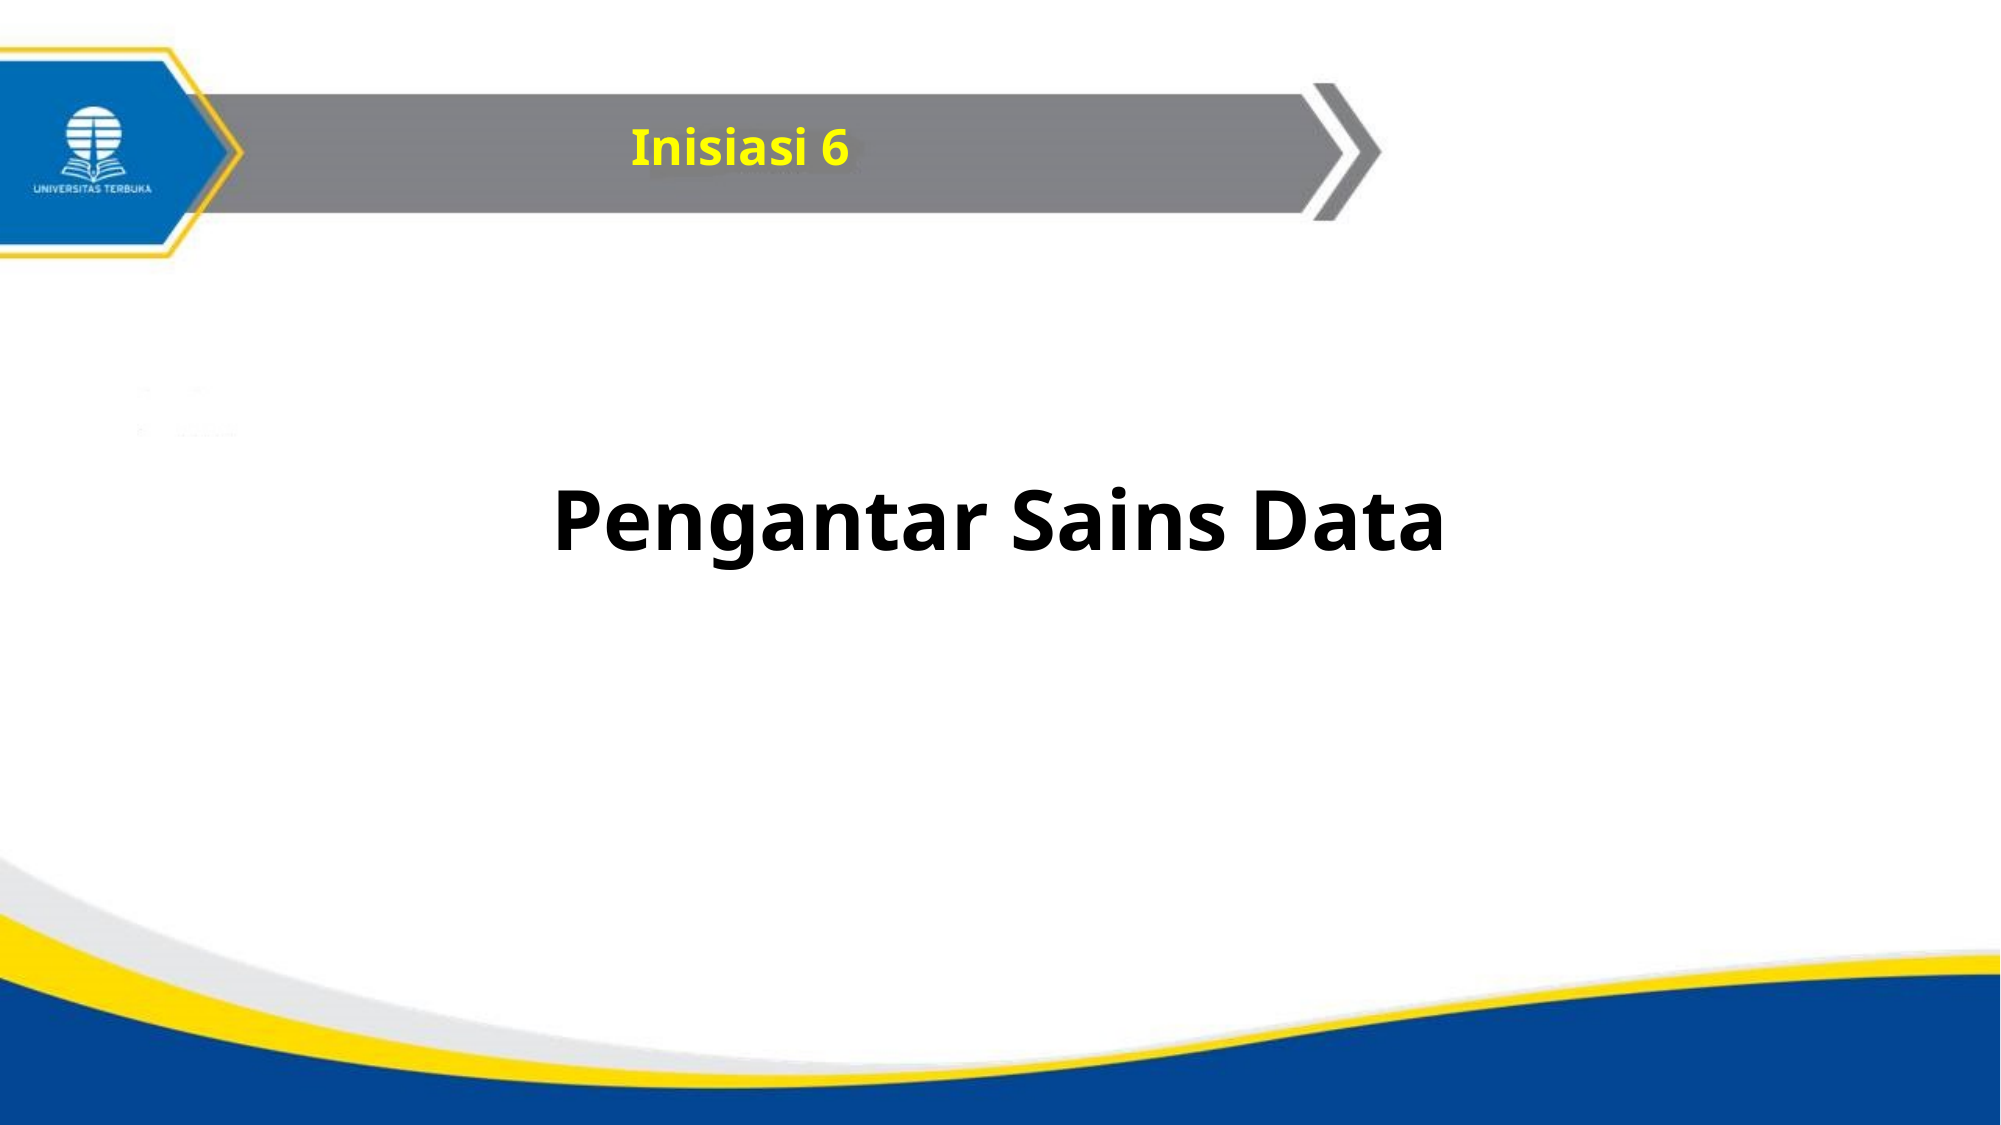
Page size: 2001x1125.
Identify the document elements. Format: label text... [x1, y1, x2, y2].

title Pengantar Sains Data [249, 345, 1750, 576]
picture [0, 0, 2001, 1125]
subtitle Inisiasi 6 [181, 115, 1301, 187]
